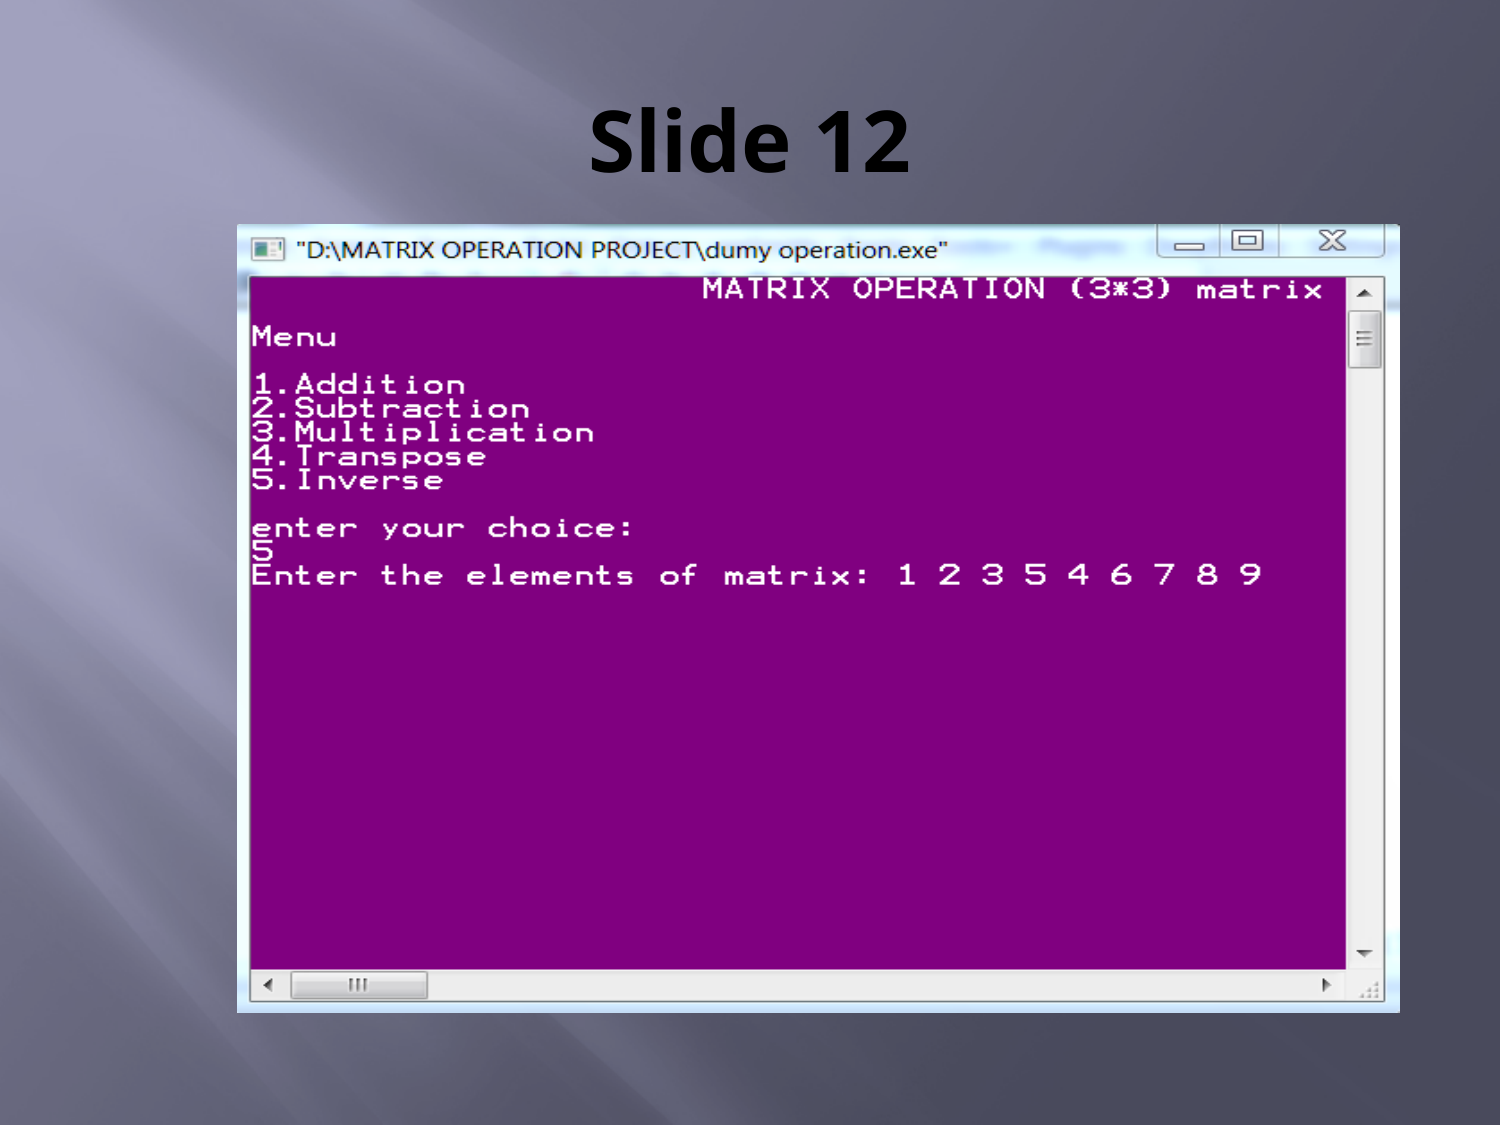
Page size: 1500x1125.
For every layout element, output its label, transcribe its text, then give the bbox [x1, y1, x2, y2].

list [237, 224, 1401, 1013]
title Slide 12 [75, 45, 1425, 233]
